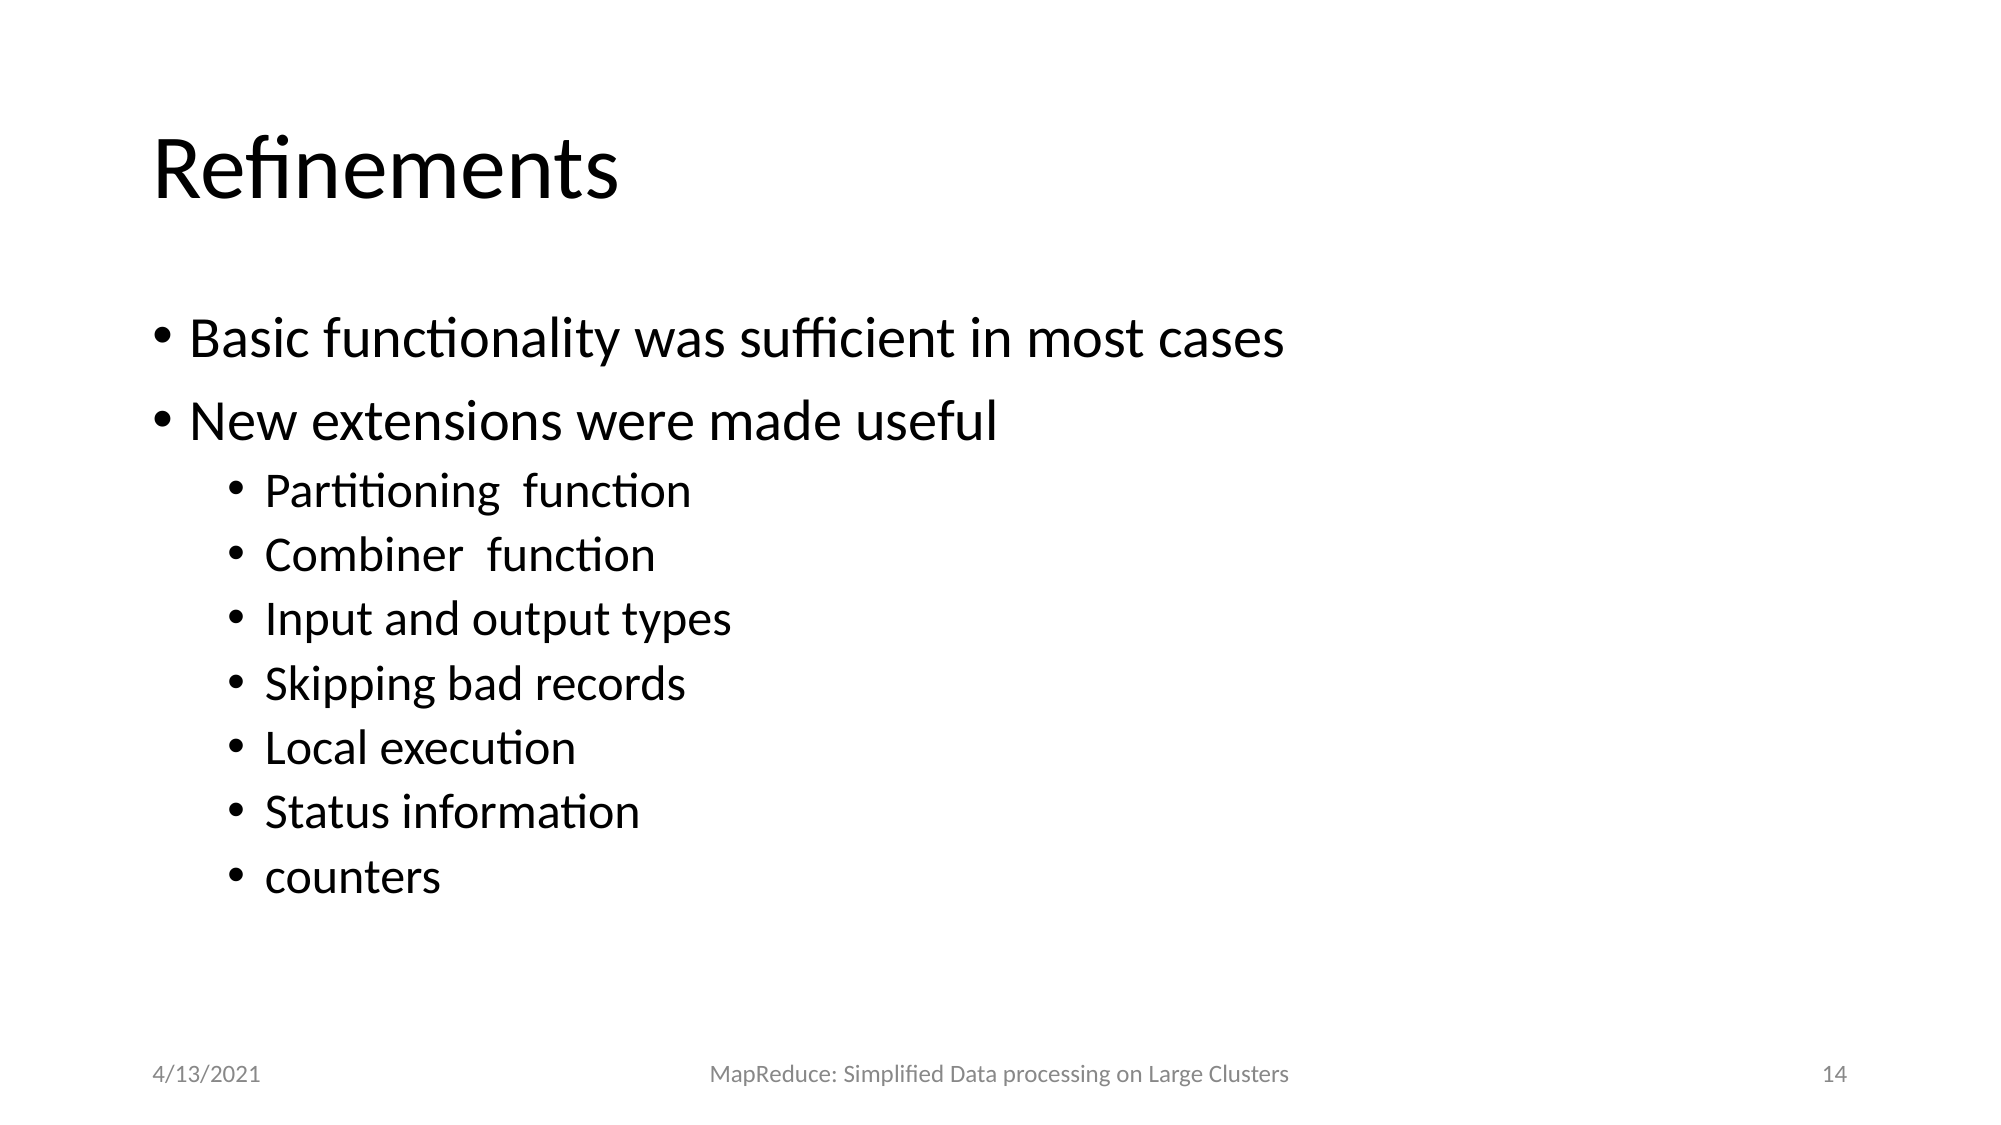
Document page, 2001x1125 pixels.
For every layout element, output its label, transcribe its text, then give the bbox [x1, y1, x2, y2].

title Refinements [137, 59, 1863, 278]
slide_number 14 [1412, 1042, 1863, 1103]
list Basic functionality was sufficient in most cases New extensions were made useful Partitioning function Combiner function Input and output types Skipping bad records Local execution Status information counters [137, 299, 1863, 1014]
footer MapReduce: Simplified Data processing on Large Clusters [662, 1042, 1338, 1103]
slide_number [137, 1042, 588, 1103]
